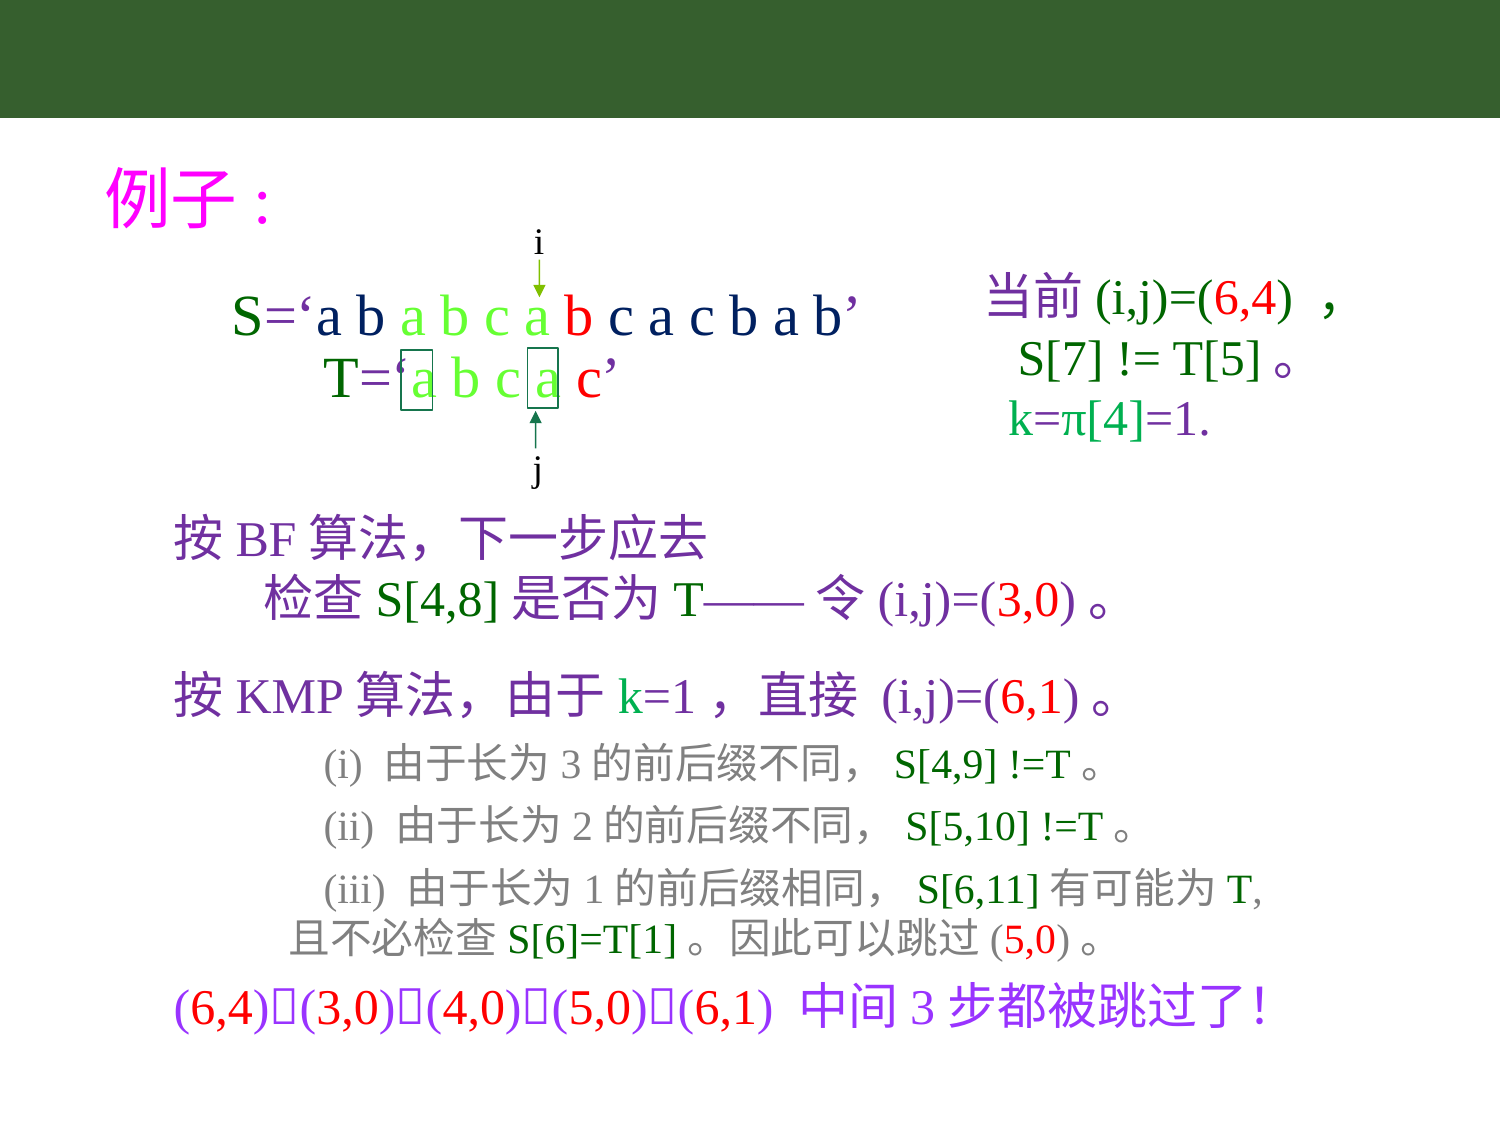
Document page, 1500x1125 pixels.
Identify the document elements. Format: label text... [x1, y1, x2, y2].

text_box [216, 209, 905, 497]
text_box 按BF算法，下一步应去 检查S[4,8]是否为T——令(i,j)=(3,0)。 按KMP算法，由于k=1，直接 (i,j)=(6,1)。 (i) 由于长为3的前后缀不同，S[4,9] !=T。 (ii) 由于长为2的前后缀不同，S[5,10] !=T。 (iii) 由于长为1的前后缀相同，S[6,11]有可能为T, 且不必检查S[6]=T[1]。因此可以跳过(5,0)。 (6,4)(3,0)(4,0)(5,0)(6,1) 中间3步都被跳过了！ [158, 499, 1346, 1042]
text_box 当前(i,j)=(6,4) ， S[7] != T[5]。 k=π[4]=1. [968, 257, 1393, 453]
text_box 例子: [89, 149, 1346, 244]
